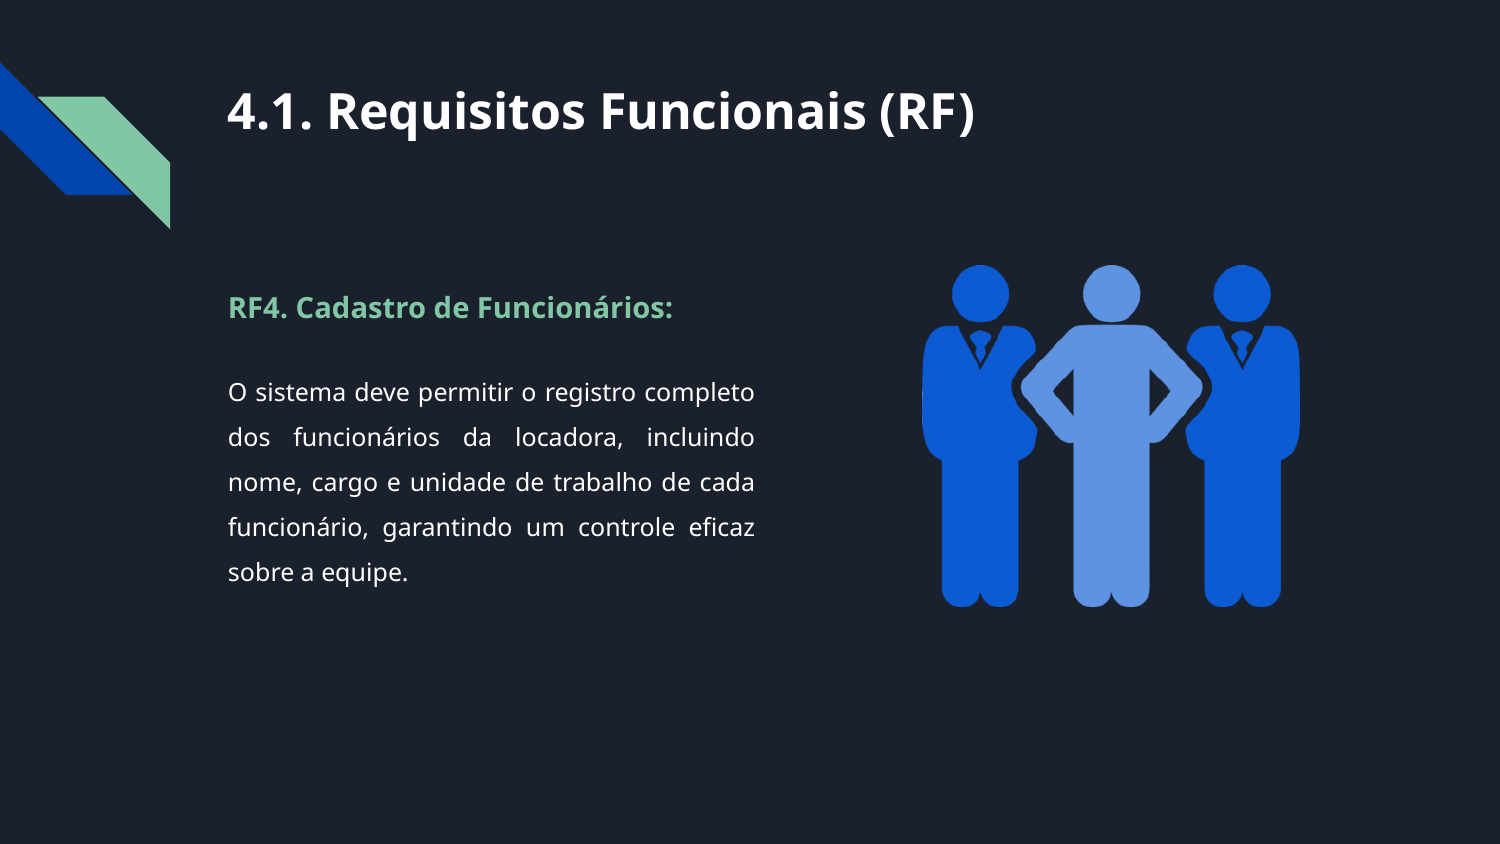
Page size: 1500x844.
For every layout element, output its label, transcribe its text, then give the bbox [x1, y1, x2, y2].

title 4.1. Requisitos Funcionais (RF) [212, 64, 1368, 215]
list RF4. Cadastro de Funcionários: O sistema deve permitir o registro completo dos funcionários da locadora, incluindo nome, cargo e unidade de trabalho de cada funcionário, garantindo um controle eficaz sobre a equipe. [212, 257, 772, 735]
picture [921, 265, 1300, 607]
